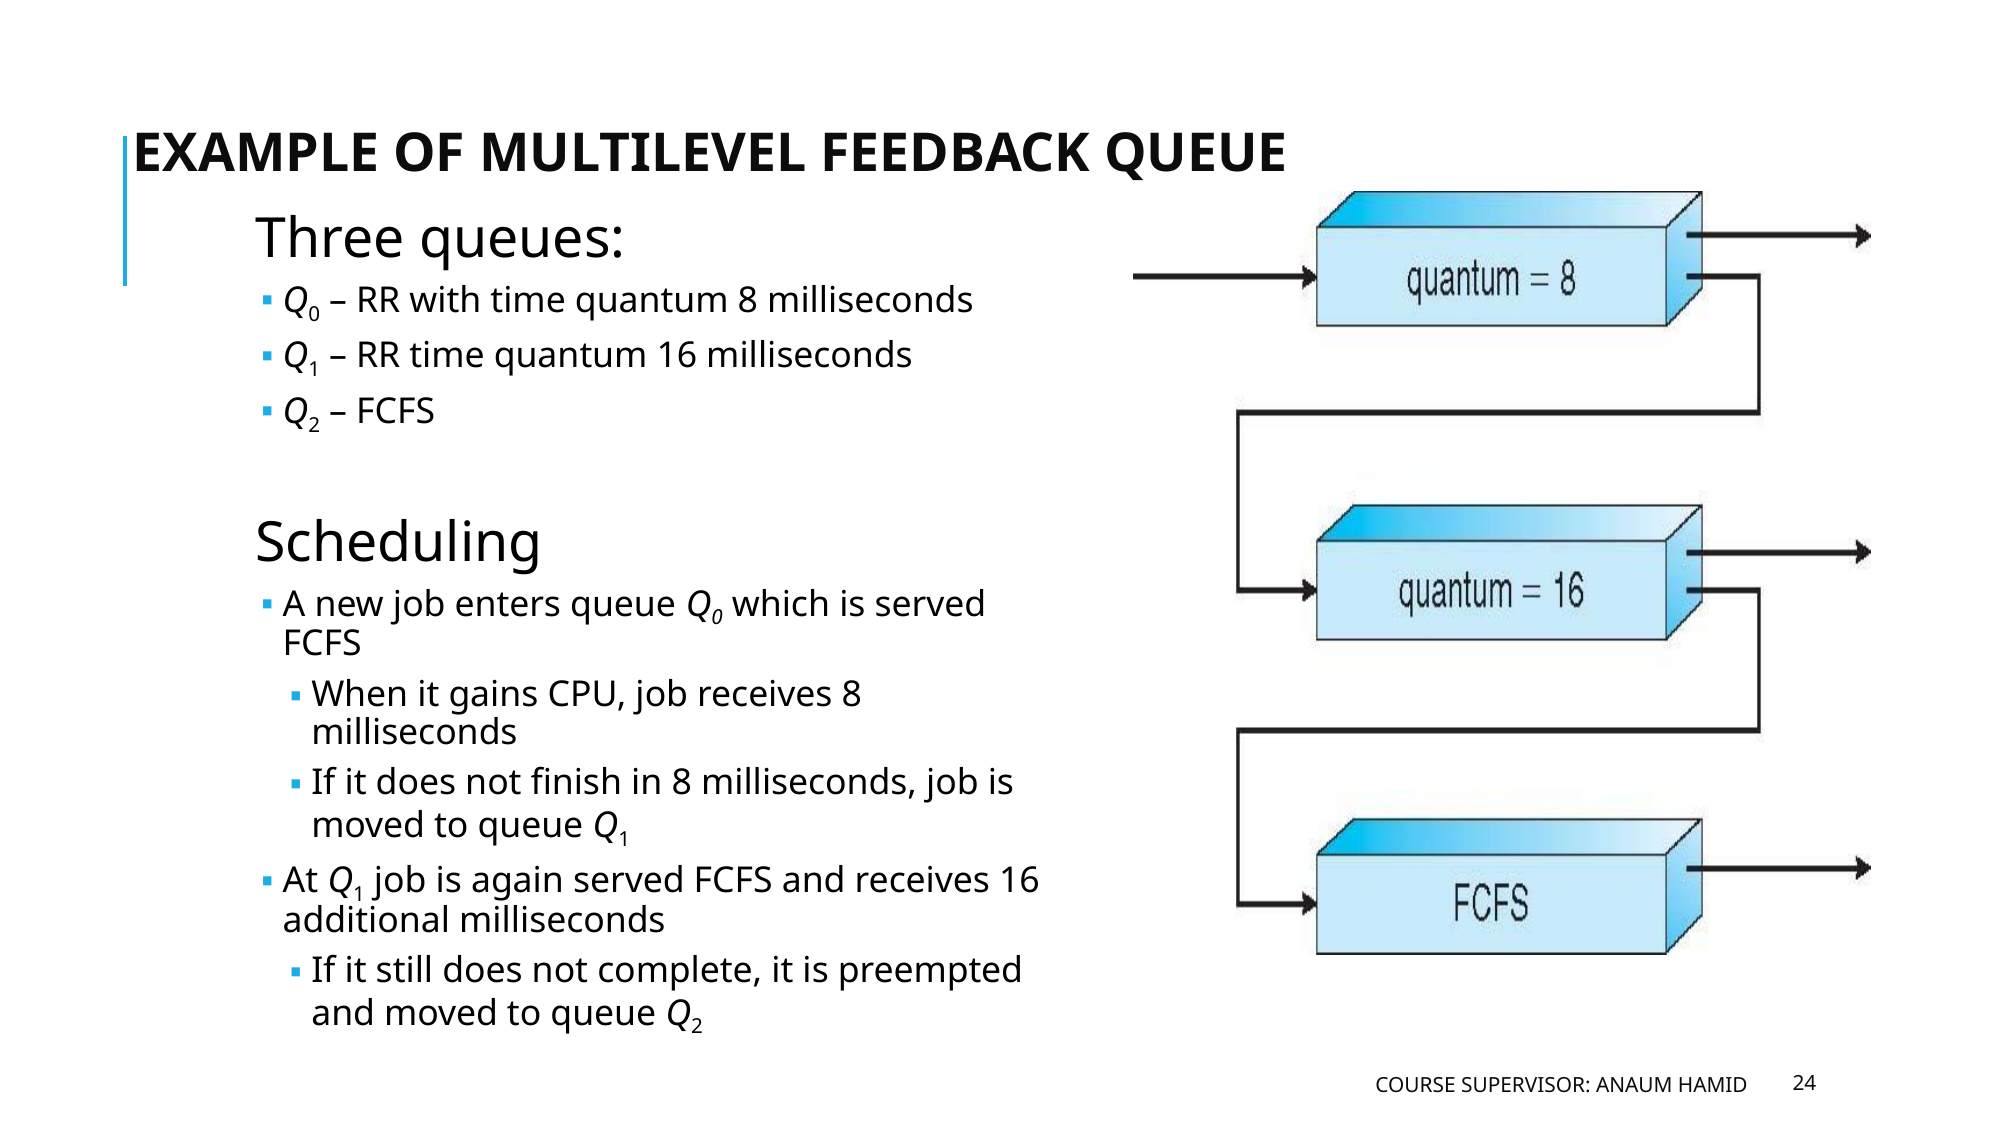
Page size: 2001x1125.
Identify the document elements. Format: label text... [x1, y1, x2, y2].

slide_number ‹#› [1777, 1061, 1938, 1107]
footer COURSE SUPERVISOR: ANAUM HAMID [794, 1061, 1763, 1107]
list Three queues: Q0 – RR with time quantum 8 milliseconds Q1 – RR time quantum 16 milliseconds Q2 – FCFS Scheduling A new job enters queue Q0 which is served FCFS When it gains CPU, job receives 8 milliseconds If it does not finish in 8 milliseconds, job is moved to queue Q1 At Q1 job is again served FCFS and receives 16 additional milliseconds If it still does not complete, it is preempted and moved to queue Q2 [233, 202, 1050, 1048]
title EXAMPLE OF MULTILEVEL FEEDBACK QUEUE [117, 100, 1383, 212]
picture [1132, 191, 1871, 956]
